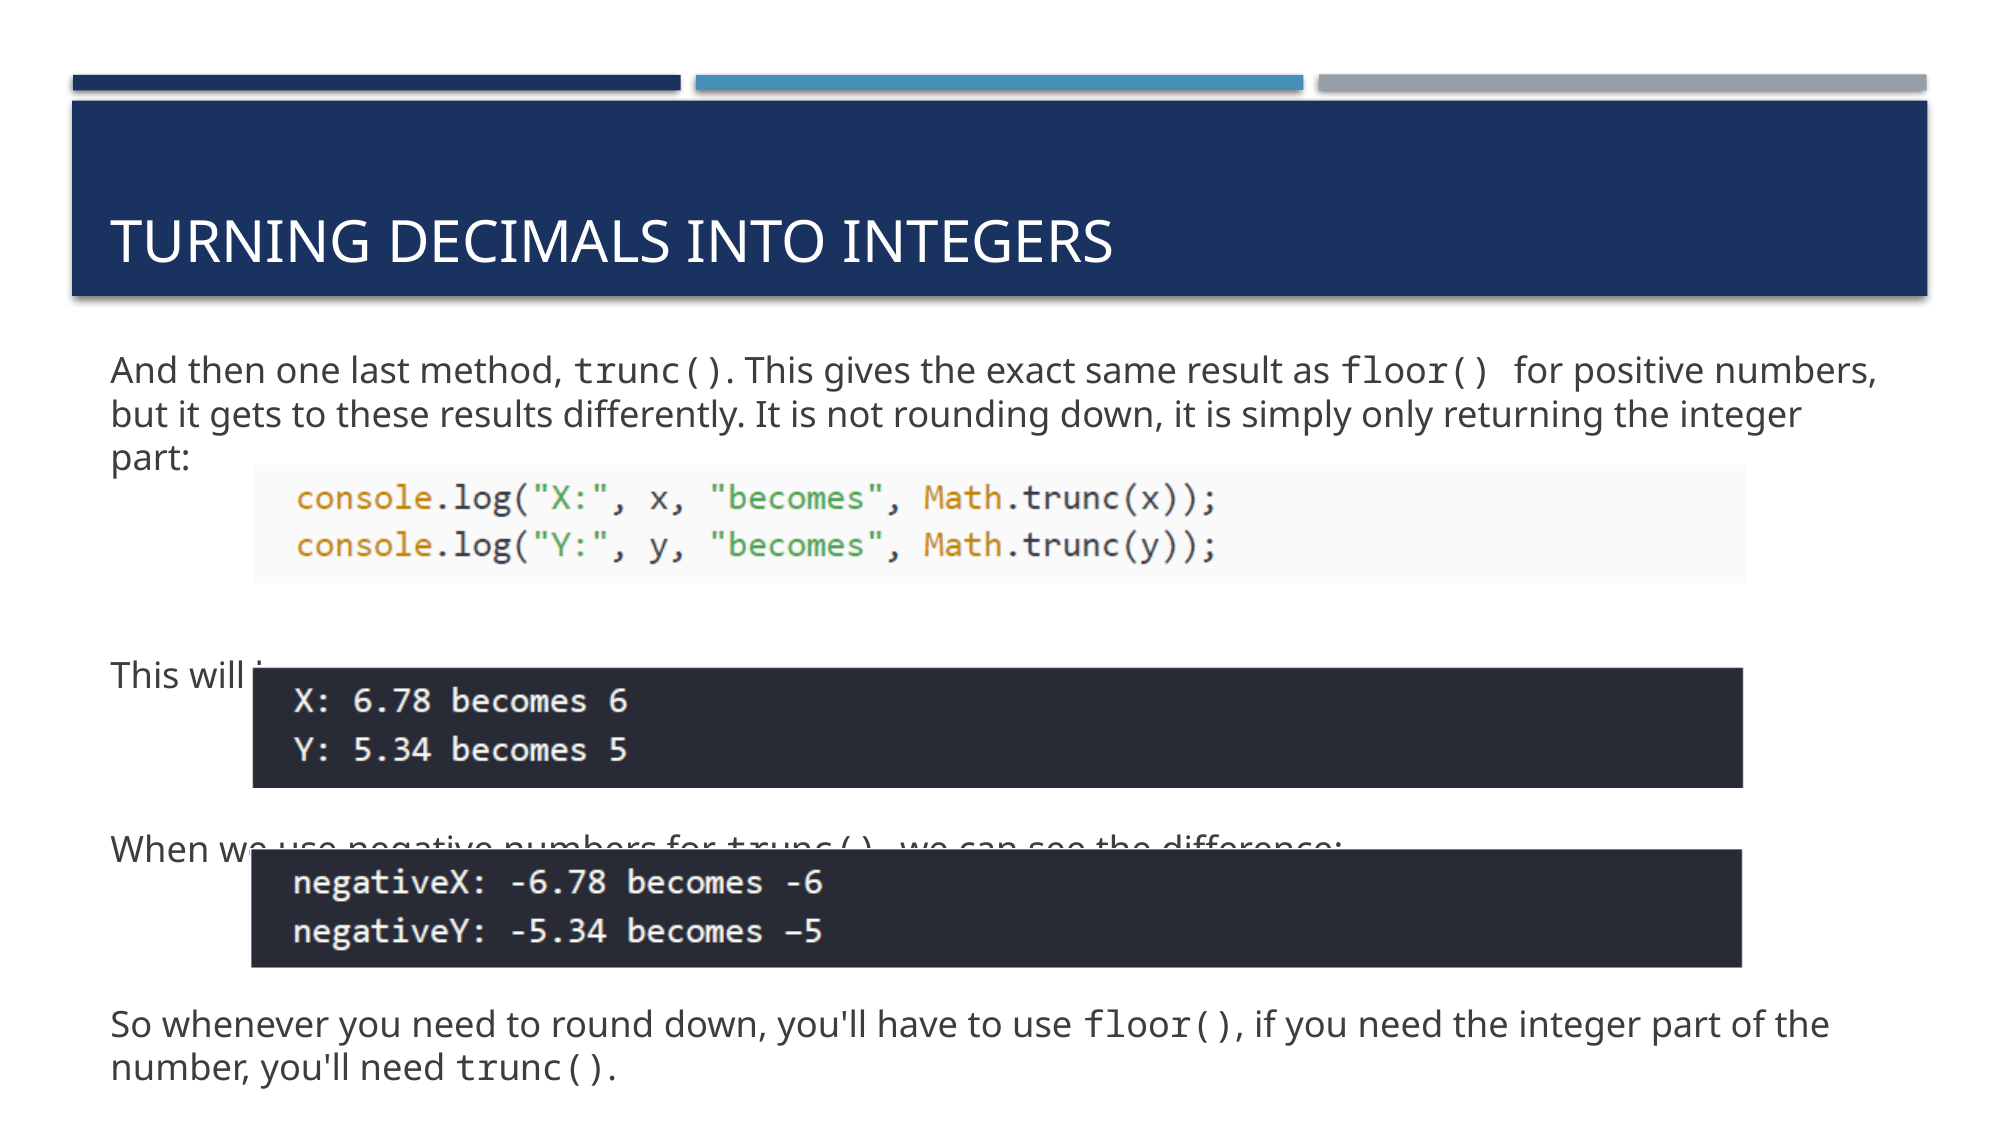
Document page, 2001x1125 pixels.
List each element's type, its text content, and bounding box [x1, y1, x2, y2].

list And then one last method, trunc(). This gives the exact same result as floor() for positive numbers, but it gets to these results differently. It is not rounding down, it is simply only returning the integer part: This will log: When we use negative numbers for trunc() we can see the difference: So whenever you need to round down, you'll have to use floor(), if you need the integer part of the number, you'll need trunc(). [95, 339, 1905, 1100]
picture [250, 664, 1749, 788]
picture [250, 458, 1747, 592]
title Turning decimals into integers [95, 115, 1905, 282]
picture [250, 848, 1747, 972]
